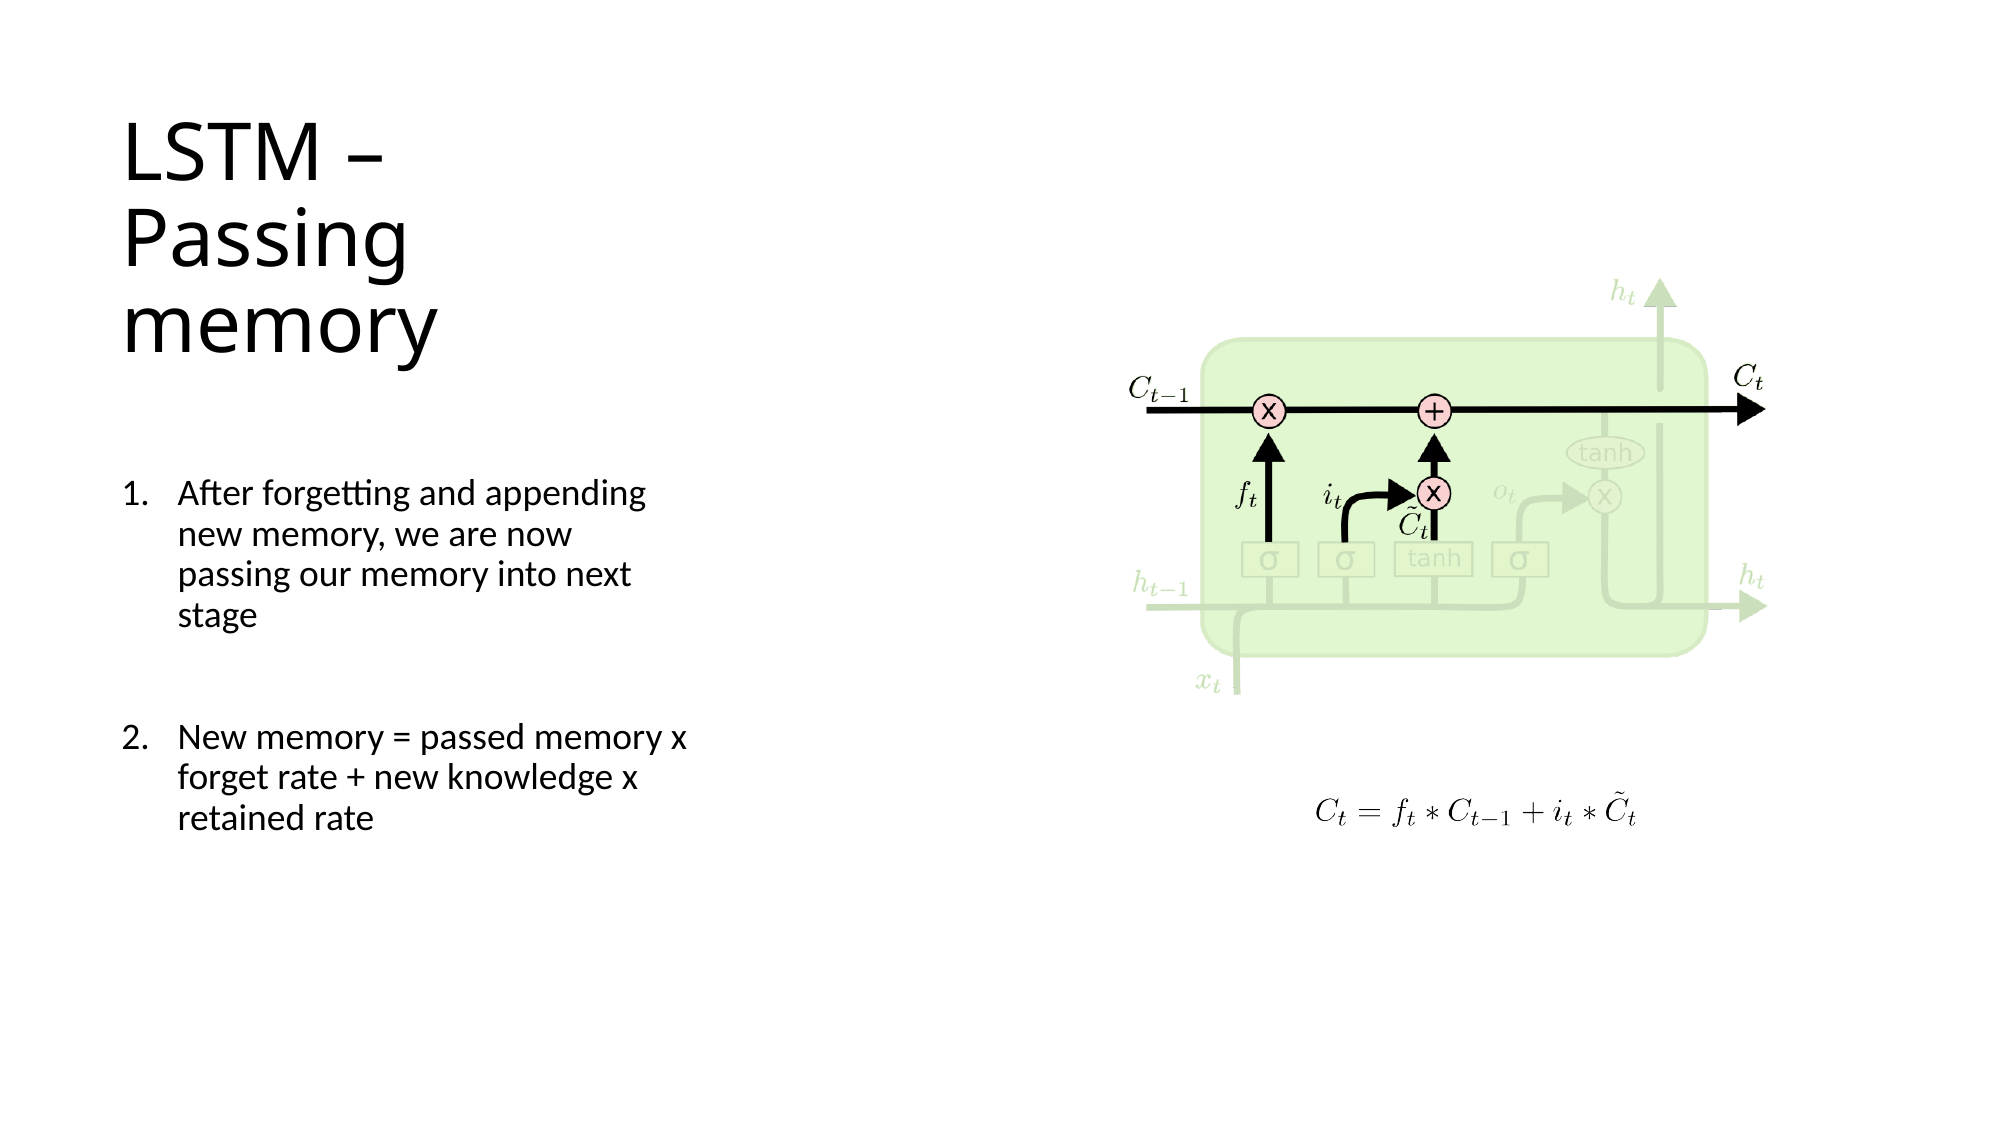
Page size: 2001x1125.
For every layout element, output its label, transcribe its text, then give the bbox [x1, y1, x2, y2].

picture [1111, 266, 1797, 921]
title LSTM – Passing memory [106, 103, 708, 379]
list After forgetting and appending new memory, we are now passing our memory into next stage New memory = passed memory x forget rate + new knowledge x retained rate [106, 399, 708, 1021]
